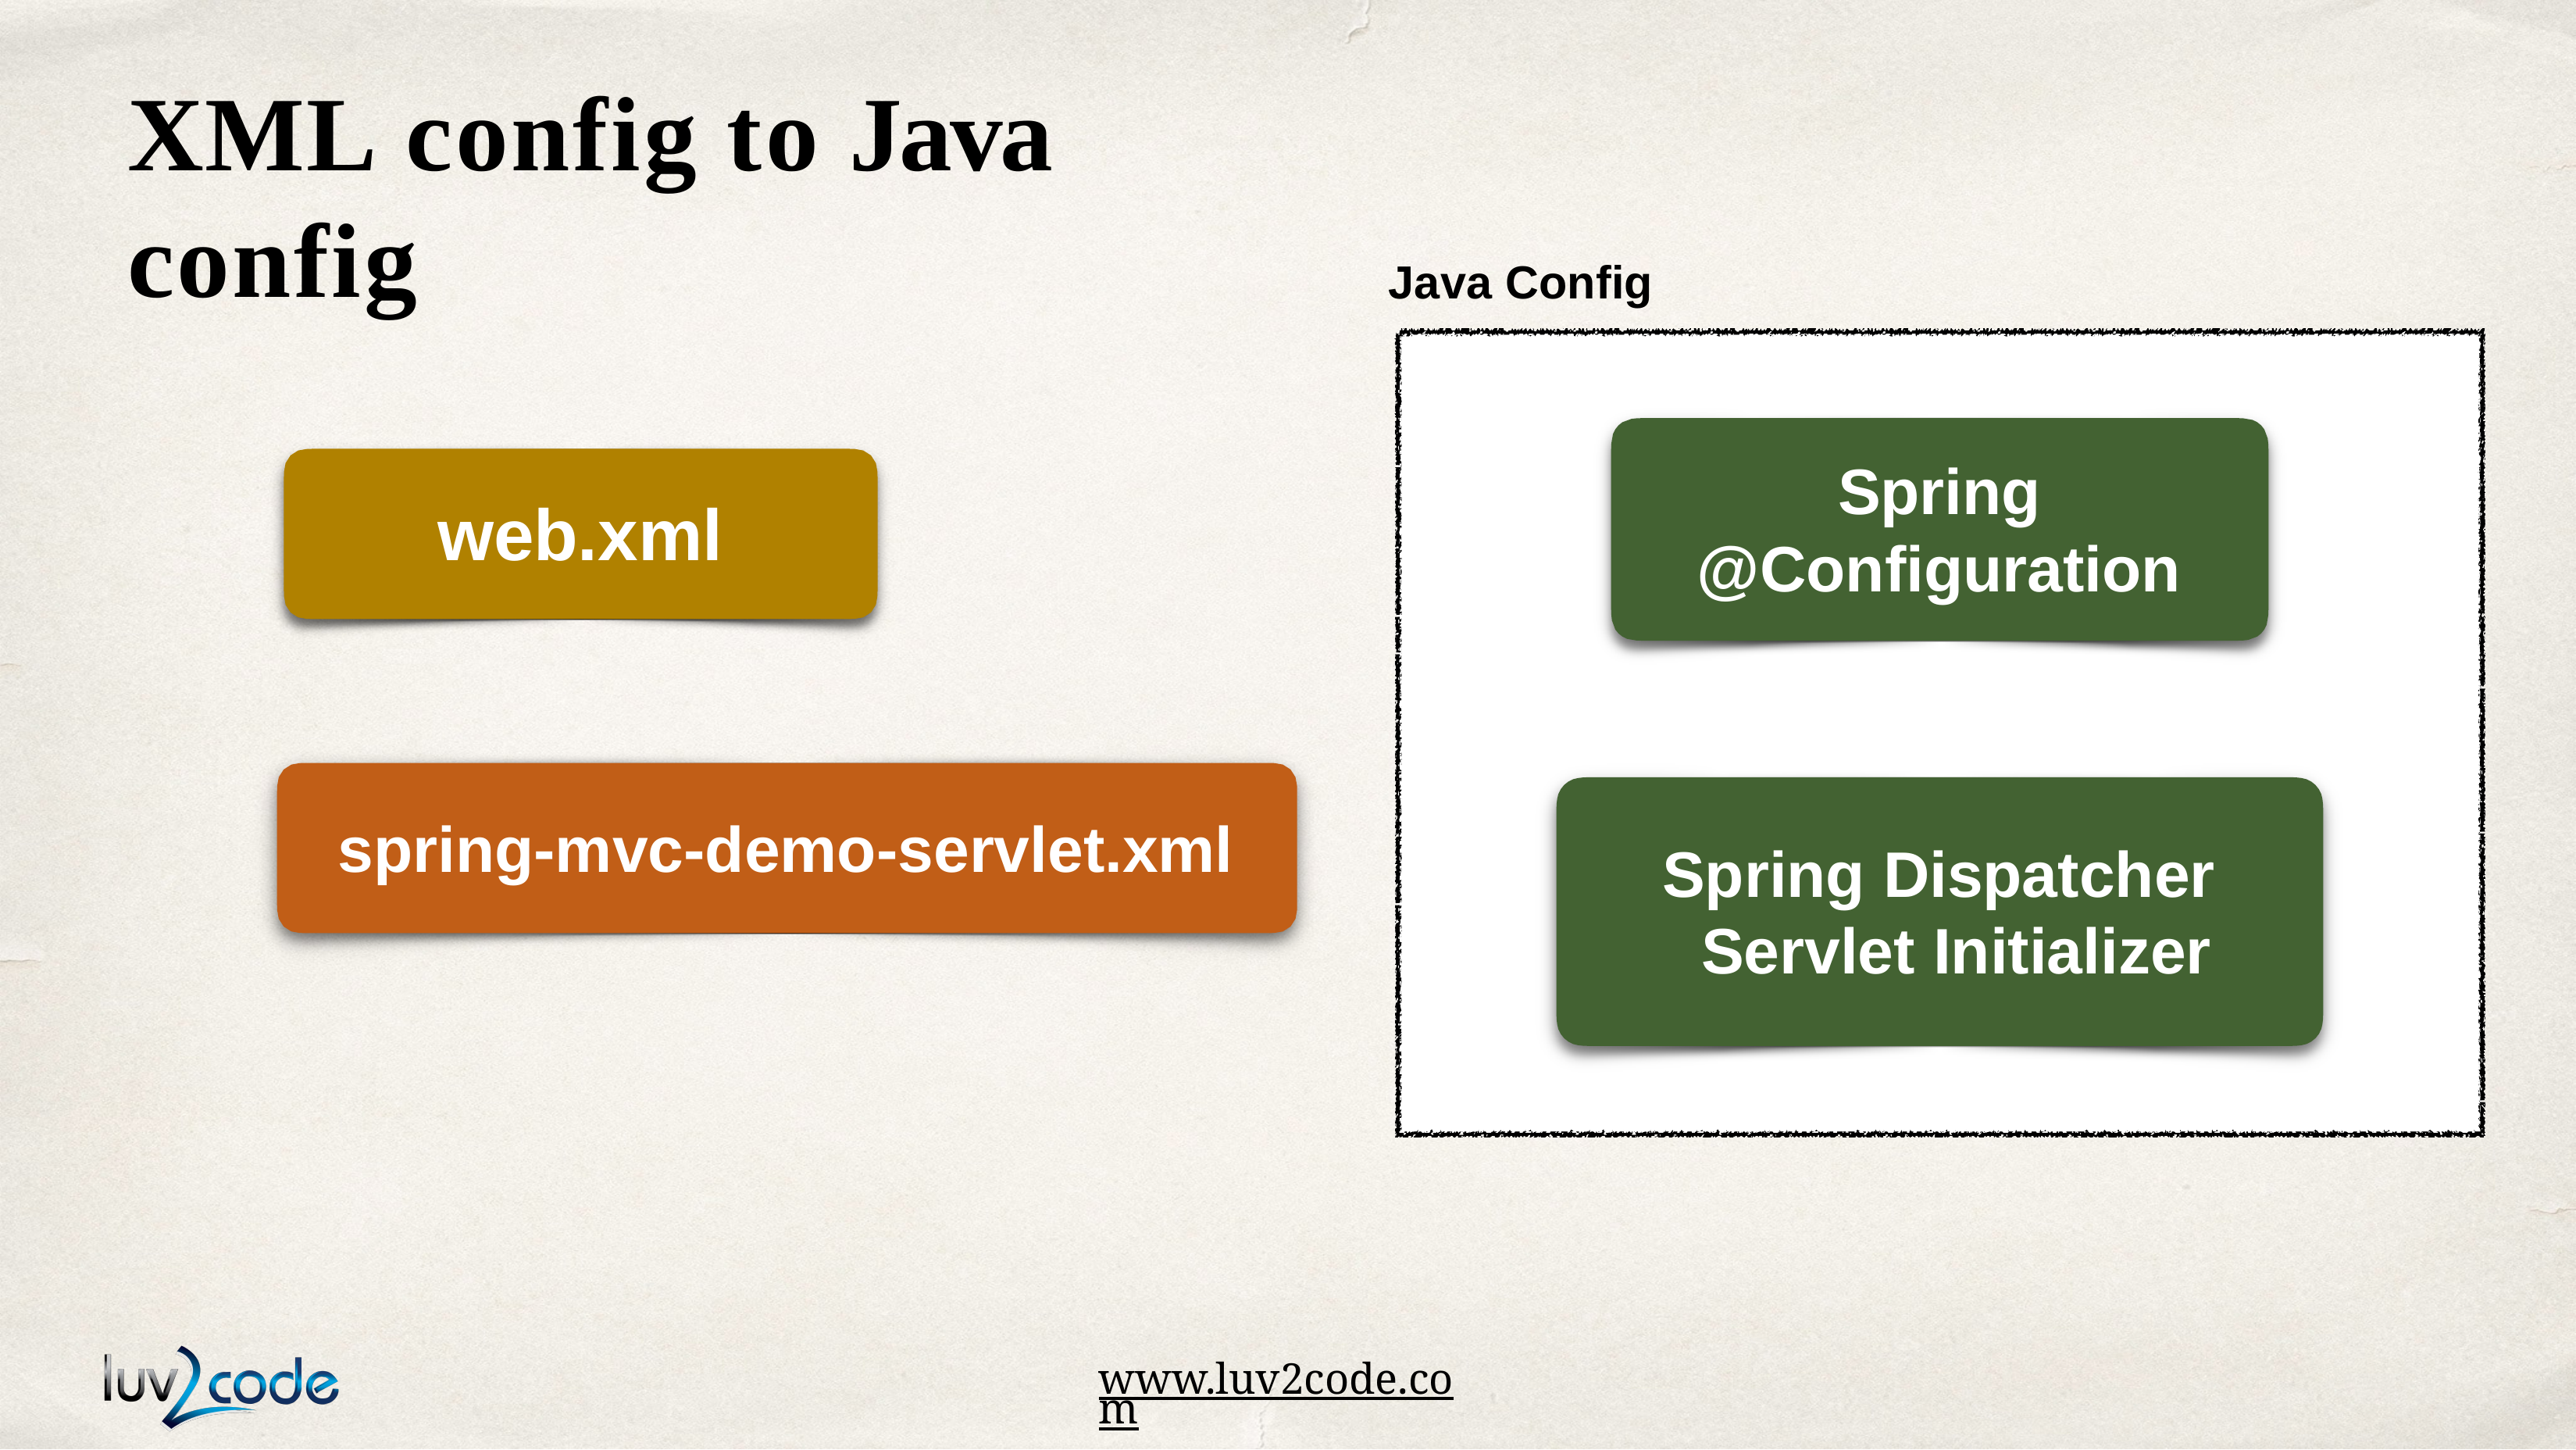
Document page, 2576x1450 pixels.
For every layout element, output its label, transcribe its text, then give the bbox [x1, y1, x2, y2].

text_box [1557, 298, 2323, 642]
title XML config to Java config [126, 62, 1369, 319]
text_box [230, 345, 932, 658]
picture [0, 0, 2576, 1449]
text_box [223, 659, 1351, 1039]
text_box Java Config [1386, 250, 1657, 309]
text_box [1502, 643, 2378, 1182]
text_box www.luv2code.com [1097, 1363, 1479, 1410]
